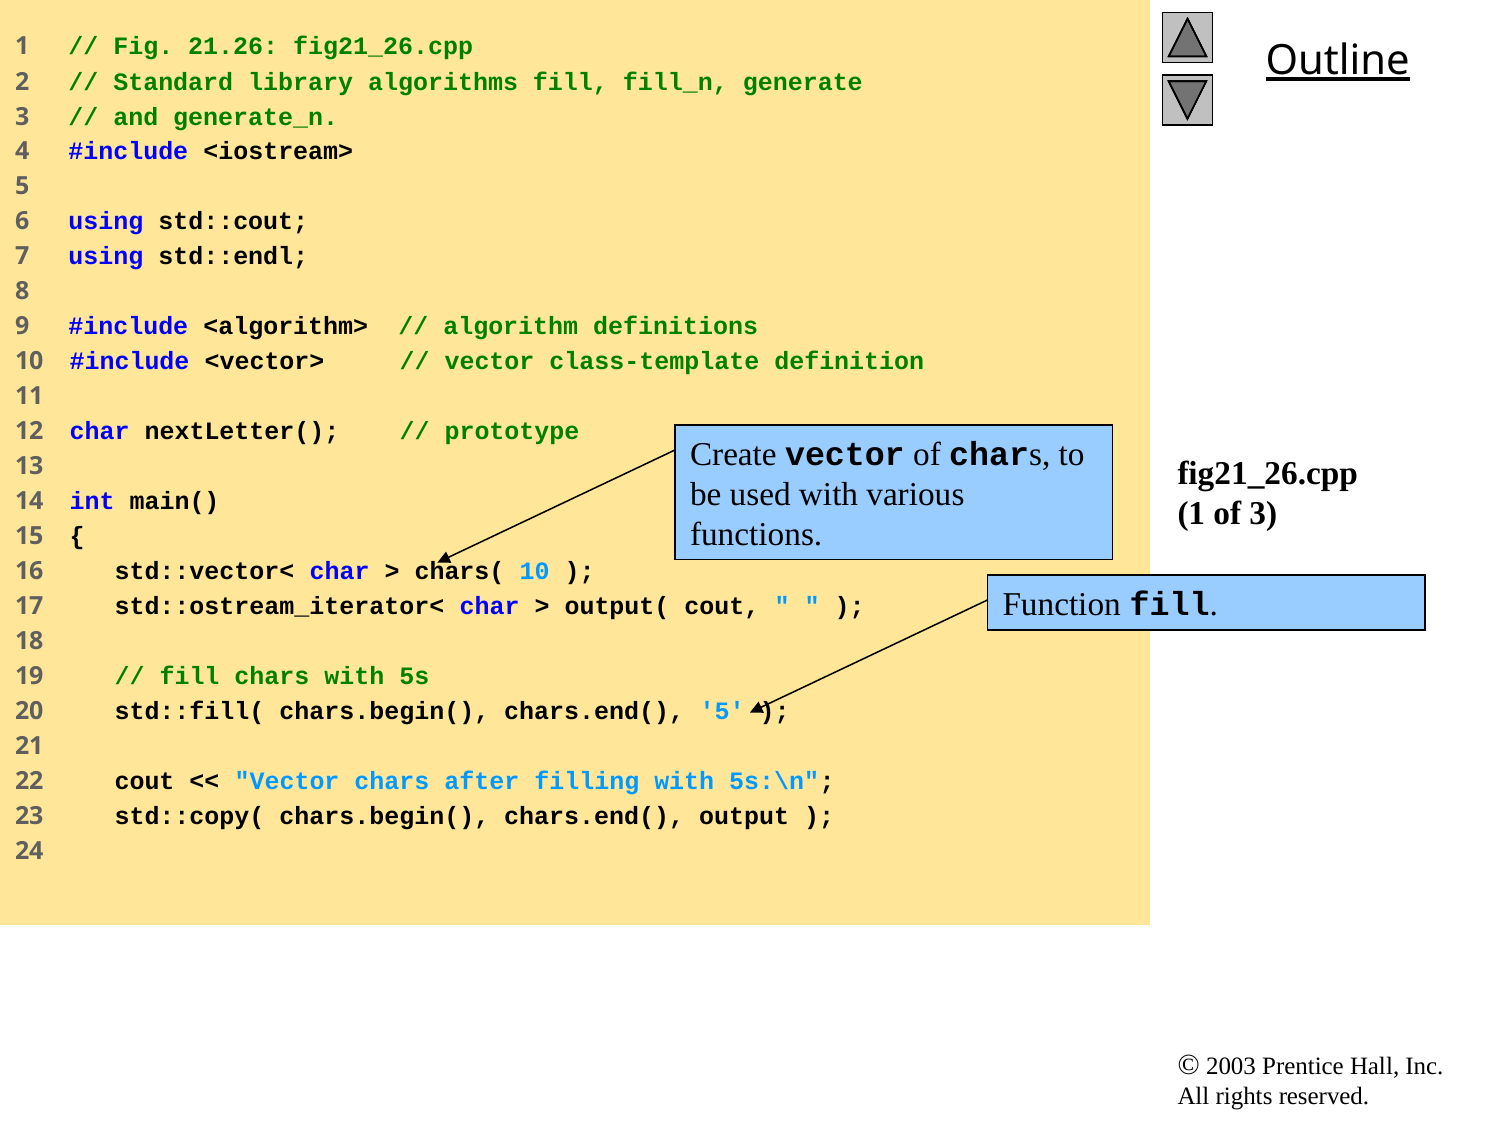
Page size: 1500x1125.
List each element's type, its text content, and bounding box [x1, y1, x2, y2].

subtitle 1 // Fig. 21.26: fig21_26.cpp 2 // Standard library algorithms fill, fill_n, generate 3 // and generate_n. 4 #include <iostream> 5 6 using std::cout; 7 using std::endl; 8 9 #include <algorithm> // algorithm definitions 10 #include <vector> // vector class-template definition 11 12 char nextLetter(); // prototype 13 14 int main() 15 { 16 std::vector< char > chars( 10 ); 17 std::ostream_iterator< char > output( cout, " " ); 18 19 // fill chars with 5s 20 std::fill( chars.begin(), chars.end(), '5' ); 21 22 cout << "Vector chars after filling with 5s:\n"; 23 std::copy( chars.begin(), chars.end(), output ); 24 [0, 0, 1150, 925]
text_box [437, 424, 1113, 563]
title fig21_26.cpp (1 of 3) [1162, 137, 1500, 925]
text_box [749, 574, 1426, 713]
